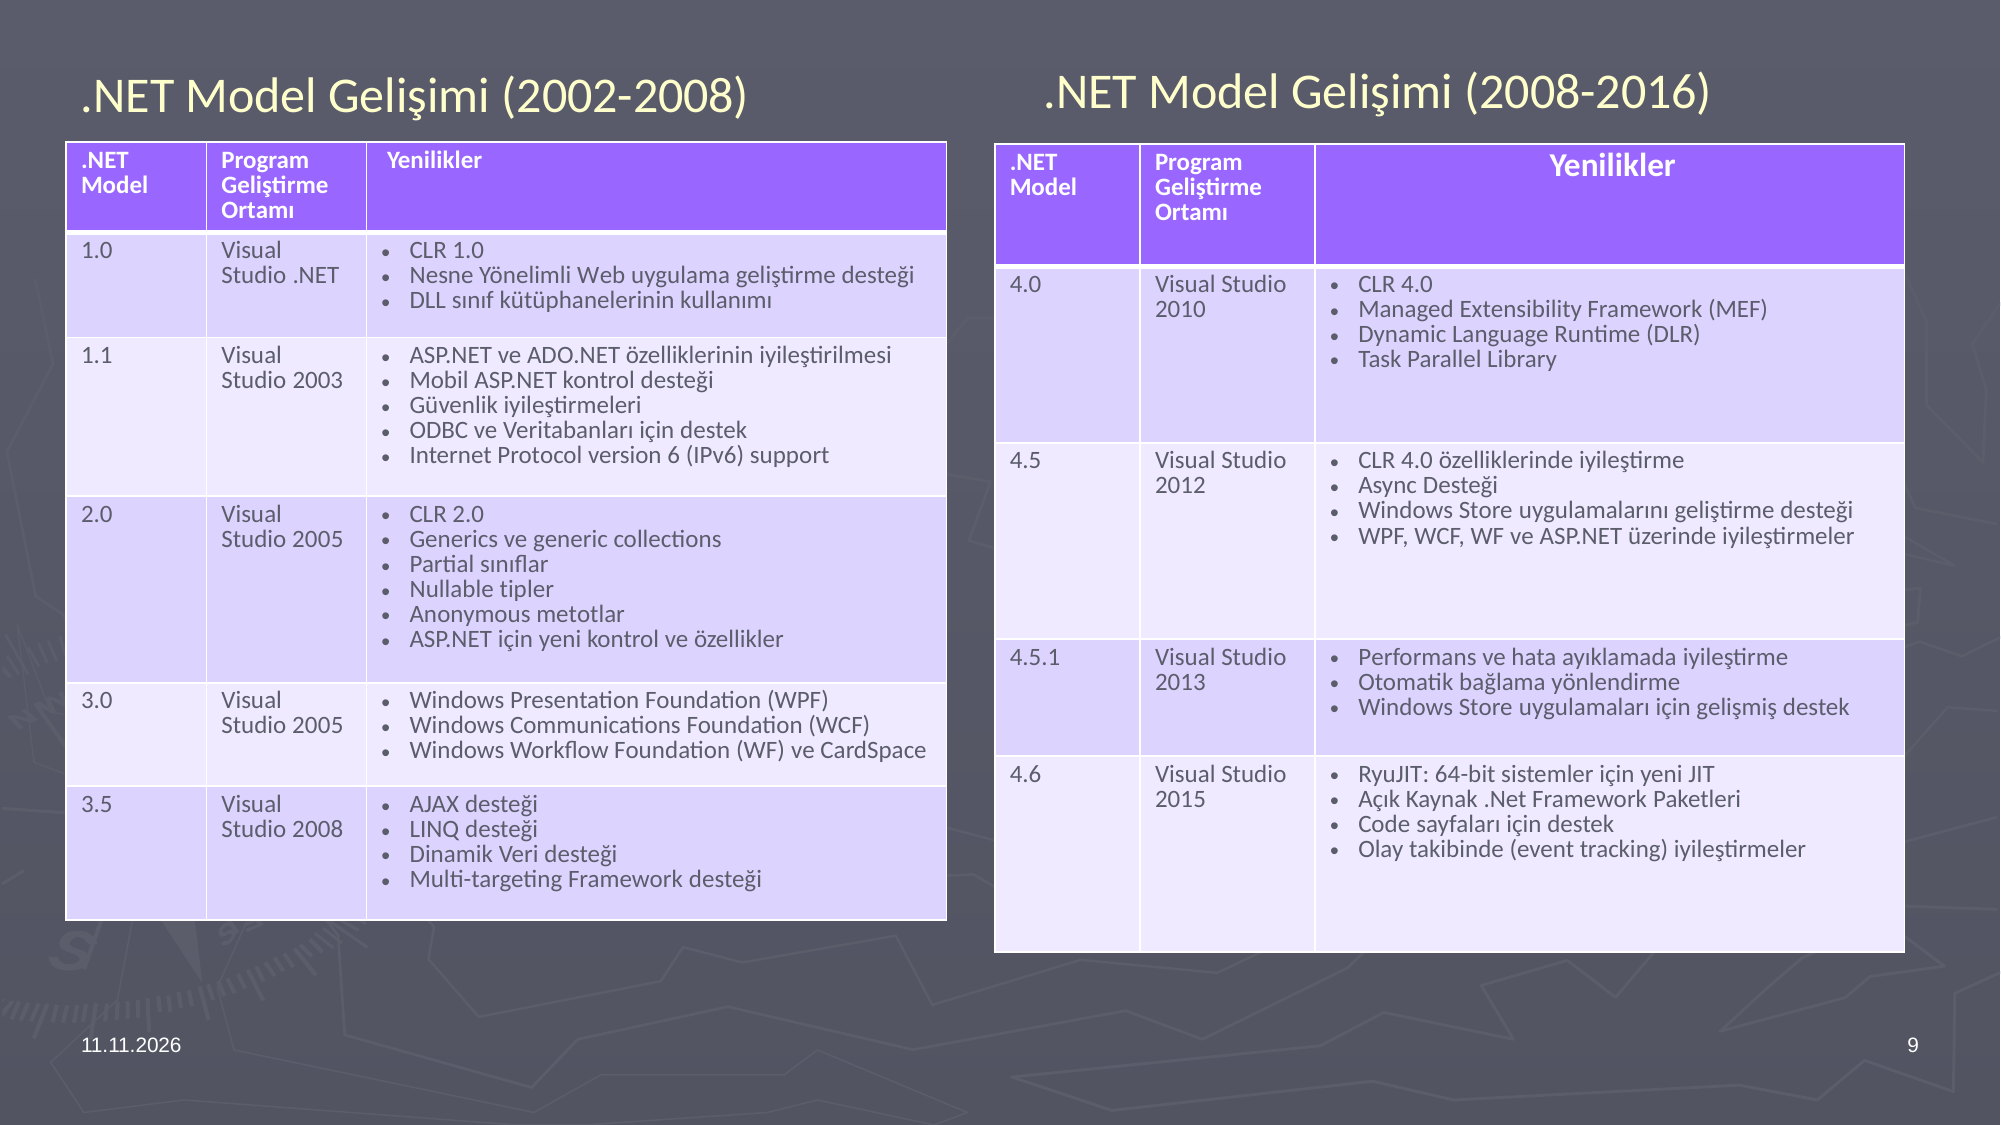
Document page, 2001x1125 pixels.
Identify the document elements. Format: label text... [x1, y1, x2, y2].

table_cell 4.5.1 [996, 640, 1139, 755]
table_header Program Geliştirme Ortamı [1141, 157, 1314, 264]
table_cell Visual Studio 2012 [1141, 444, 1314, 638]
table_cell CLR 4.0 özelliklerinde iyileştirme Async Desteği Windows Store uygulamalarını geliştirme desteği WPF, WCF, WF ve ASP.NET üzerinde iyileştirmeler [1316, 444, 1904, 638]
text_box .NET Model Gelişimi (2008-2016) [1028, 20, 1829, 157]
table_cell Visual Studio 2005 [207, 684, 366, 785]
table_header Yenilikler [1316, 145, 1904, 264]
table_cell Visual Studio 2010 [1141, 269, 1314, 442]
table_cell 3.0 [67, 684, 206, 785]
table_cell 4.6 [996, 757, 1139, 951]
table_cell 4.5 [996, 444, 1139, 638]
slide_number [65, 1024, 567, 1103]
table_cell Visual Studio 2015 [1141, 757, 1314, 951]
slide_number 9 [1433, 1024, 1935, 1103]
table_cell CLR 4.0 Managed Extensibility Framework (MEF) Dynamic Language Runtime (DLR) Task Parallel Library [1316, 269, 1904, 442]
table_cell ASP.NET ve ADO.NET özelliklerinin iyileştirilmesi Mobil ASP.NET kontrol desteği Güvenlik iyileştirmeleri ODBC ve Veritabanları için destek Internet Protocol version 6 (IPv6) support [367, 338, 946, 495]
table_cell Windows Presentation Foundation (WPF) Windows Communications Foundation (WCF) Windows Workflow Foundation (WF) ve CardSpace [367, 684, 946, 785]
table_cell Visual Studio 2005 [207, 497, 366, 682]
table_cell Visual Studio 2003 [207, 338, 366, 495]
table_cell CLR 1.0 Nesne Yönelimli Web uygulama geliştirme desteği DLL sınıf kütüphanelerinin kullanımı [367, 235, 946, 337]
text_box .NET Model Gelişimi (2002-2008) [65, 24, 866, 160]
table_cell CLR 2.0 Generics ve generic collections Partial sınıflar Nullable tipler Anonymous metotlar ASP.NET için yeni kontrol ve özellikler [367, 497, 946, 682]
table_cell Performans ve hata ayıklamada iyileştirme Otomatik bağlama yönlendirme Windows Store uygulamaları için gelişmiş destek [1316, 640, 1904, 755]
table_cell Visual Studio 2008 [207, 787, 366, 919]
table_header .NET Model [67, 160, 206, 230]
table_cell 2.0 [67, 497, 206, 682]
table_cell Visual Studio .NET [207, 235, 366, 337]
table_cell RyuJIT: 64-bit sistemler için yeni JIT Açık Kaynak .Net Framework Paketleri Code sayfaları için destek Olay takibinde (event tracking) iyileştirmeler [1316, 757, 1904, 951]
table_header .NET Model [996, 145, 1139, 264]
table_header Program Geliştirme Ortamı [207, 160, 366, 230]
table_cell 4.0 [996, 269, 1139, 442]
table_cell 3.5 [67, 787, 206, 919]
table_cell Visual Studio 2013 [1141, 640, 1314, 755]
table_cell 1.1 [67, 338, 206, 495]
table_cell 1.0 [67, 235, 206, 337]
table_header Yenilikler [367, 143, 946, 230]
table_cell AJAX desteği LINQ desteği Dinamik Veri desteği Multi-targeting Framework desteği [367, 787, 946, 919]
